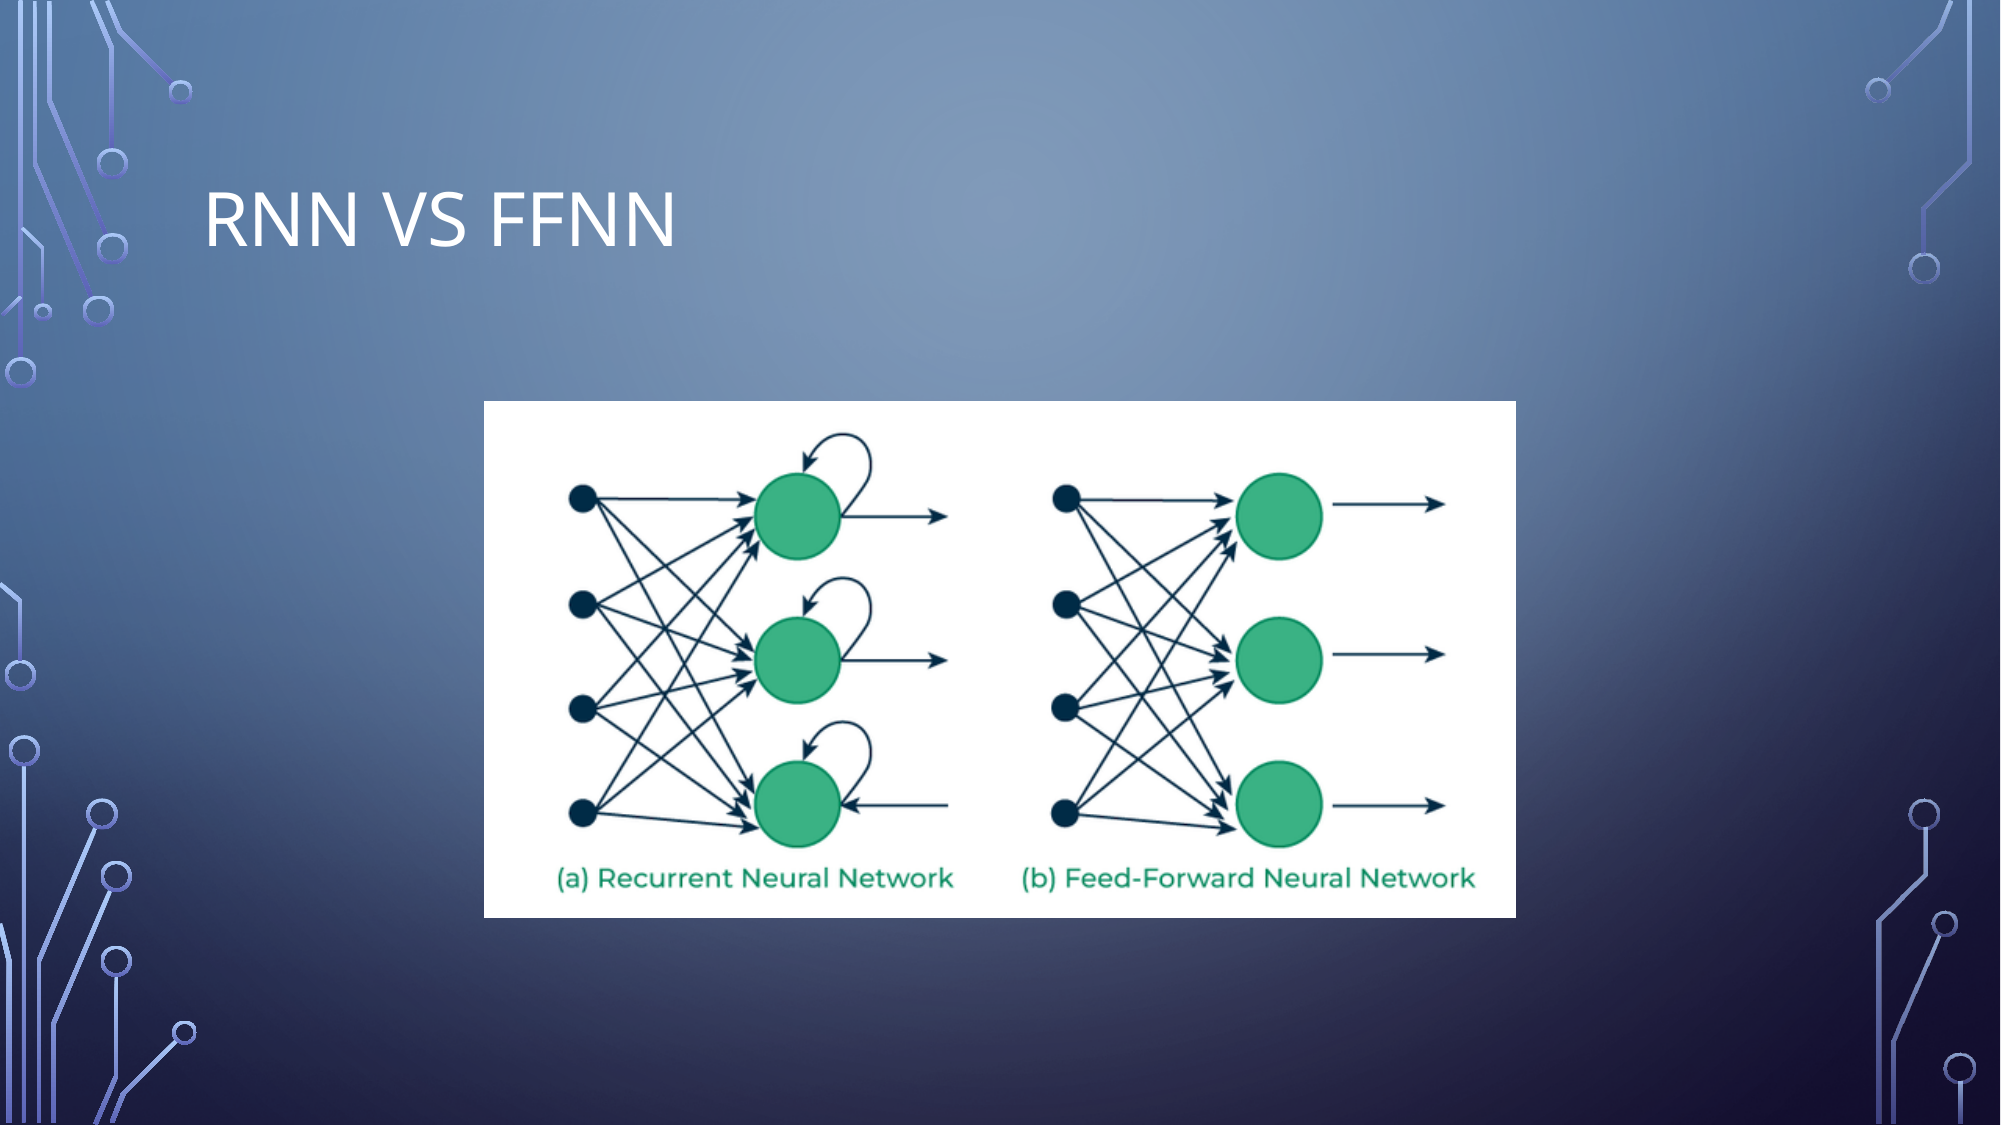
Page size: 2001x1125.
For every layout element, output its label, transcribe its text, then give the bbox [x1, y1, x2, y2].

title RNN vs FFNN [187, 101, 1813, 344]
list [483, 401, 1516, 918]
